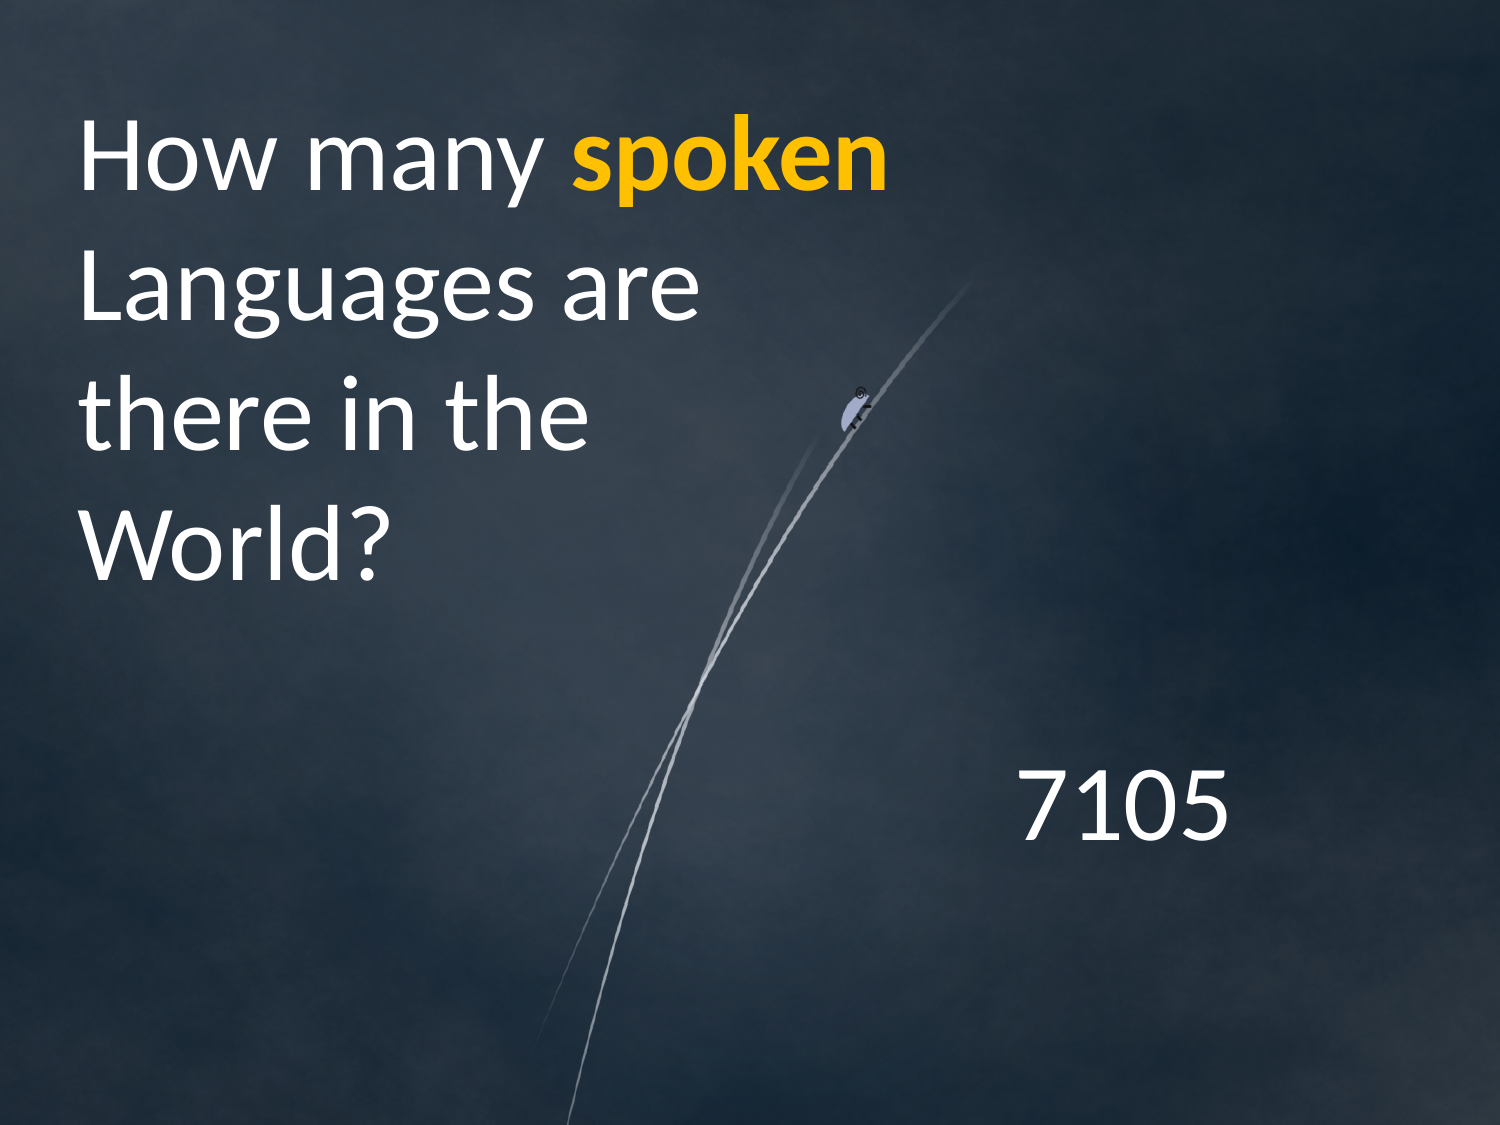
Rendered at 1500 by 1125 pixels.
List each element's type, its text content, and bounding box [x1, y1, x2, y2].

picture [0, 0, 1500, 1125]
text_box 7105 [999, 724, 1363, 870]
text_box How many spoken Languages are there in the World? [62, 74, 938, 610]
